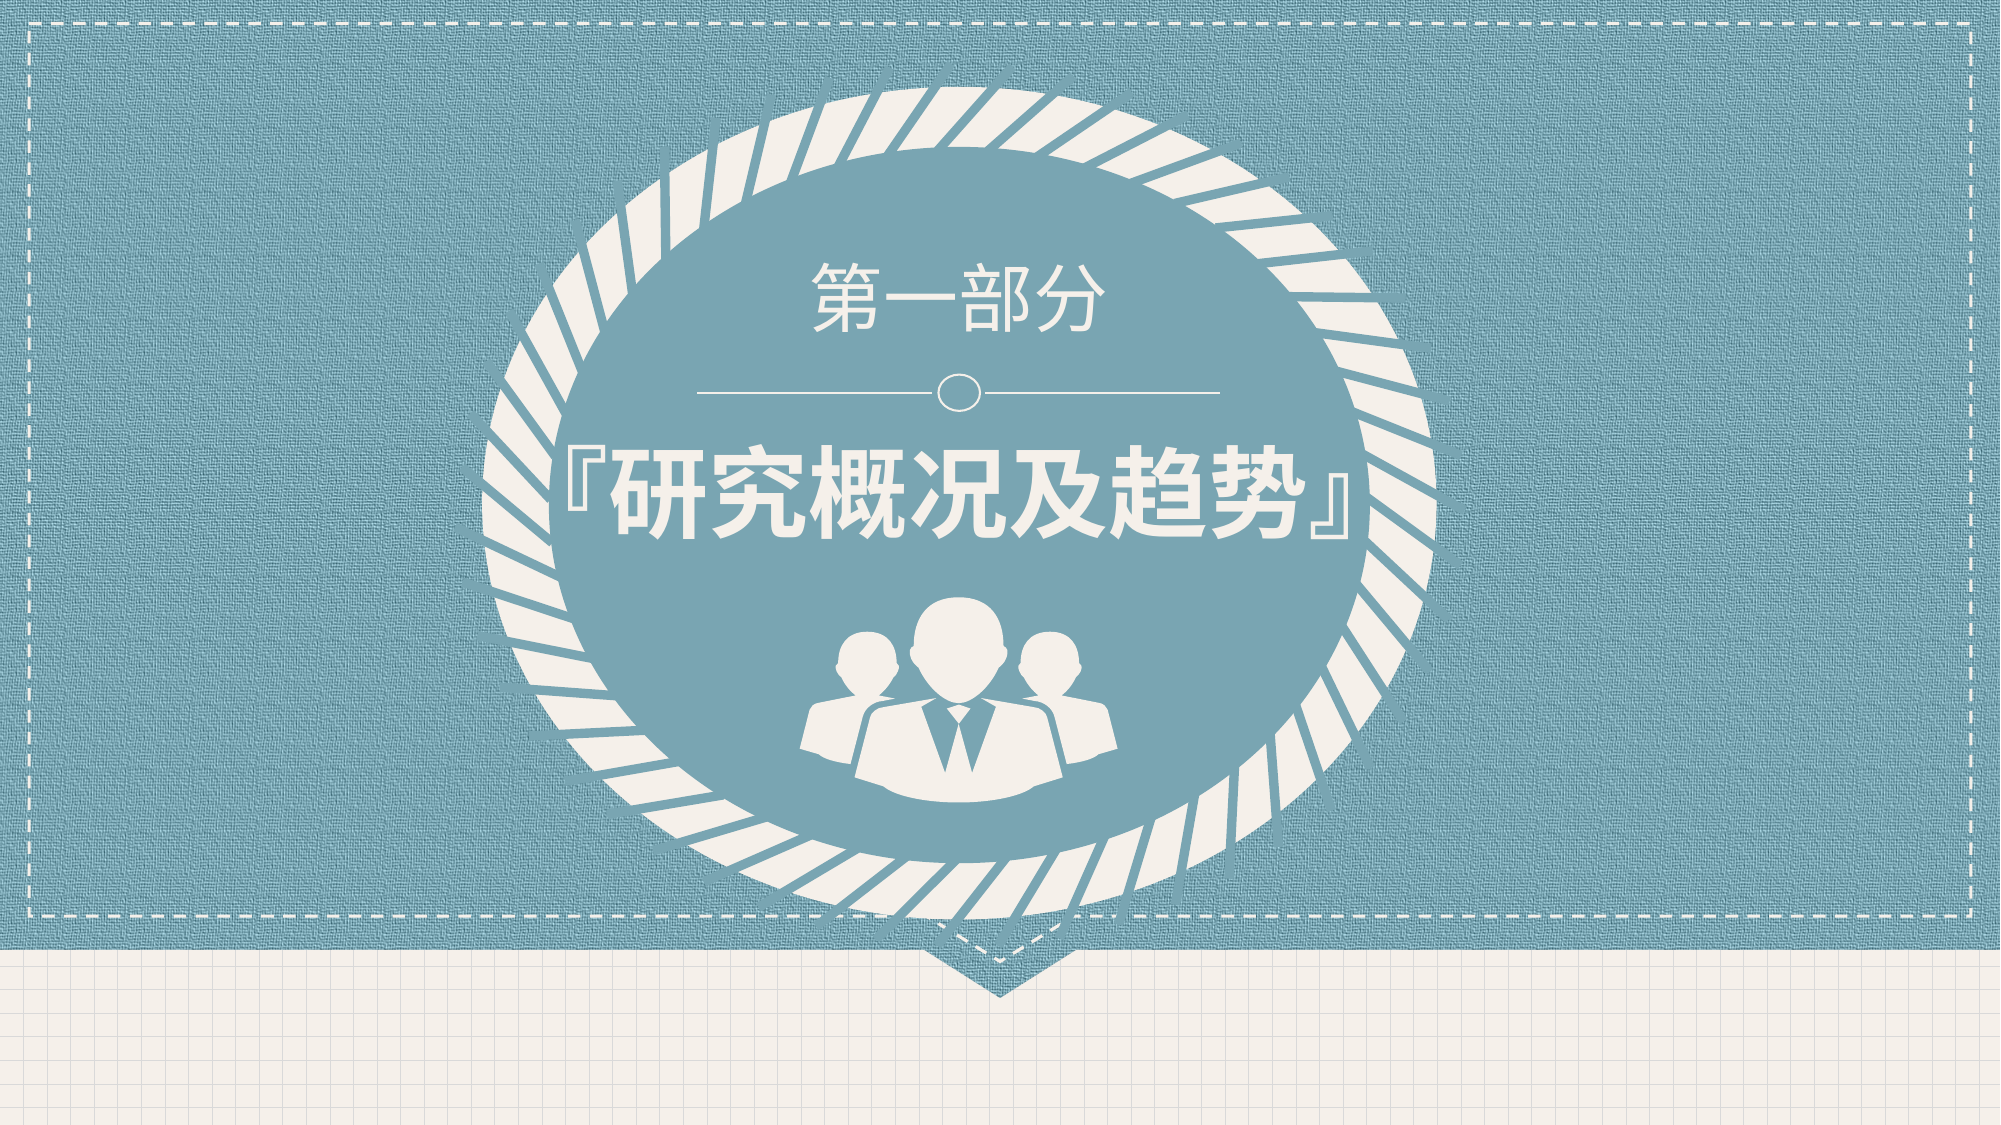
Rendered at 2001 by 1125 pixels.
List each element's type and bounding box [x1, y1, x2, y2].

text_box [366, 65, 1552, 945]
picture [0, 0, 2000, 998]
